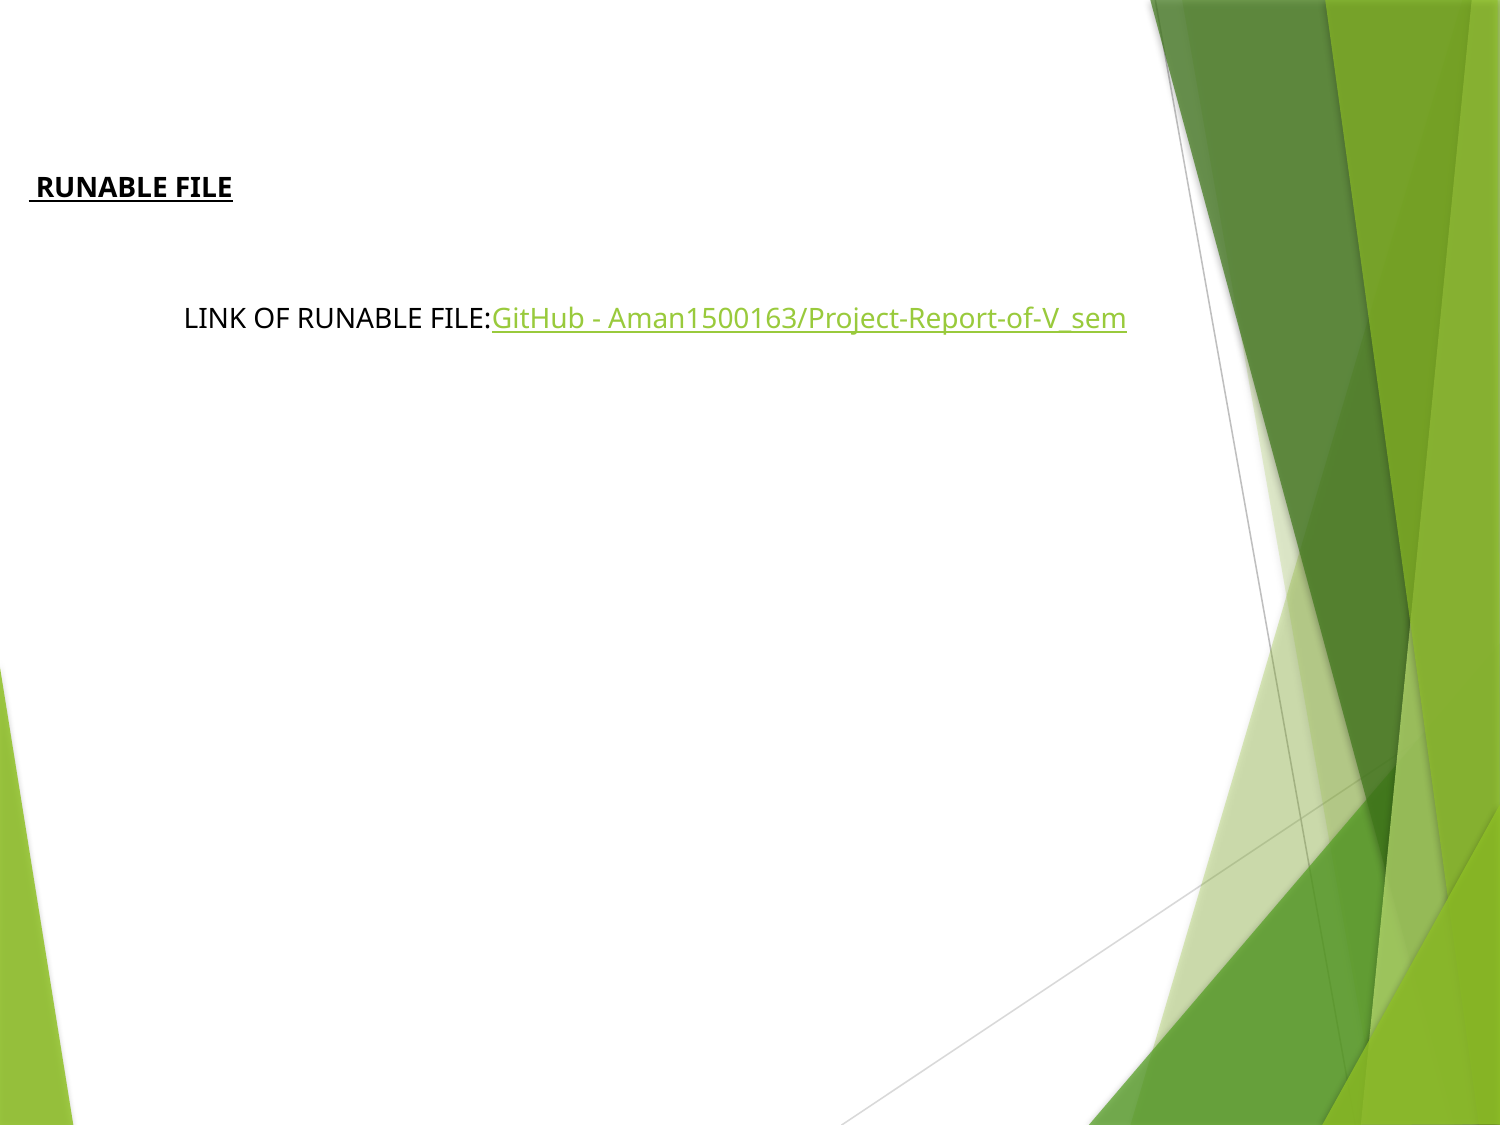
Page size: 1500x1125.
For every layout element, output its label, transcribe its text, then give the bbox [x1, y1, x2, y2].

text_box LINK OF RUNABLE FILE:GitHub - Aman1500163/Project-Report-of-V_sem [168, 293, 1185, 347]
text_box RUNABLE FILE [13, 161, 764, 211]
